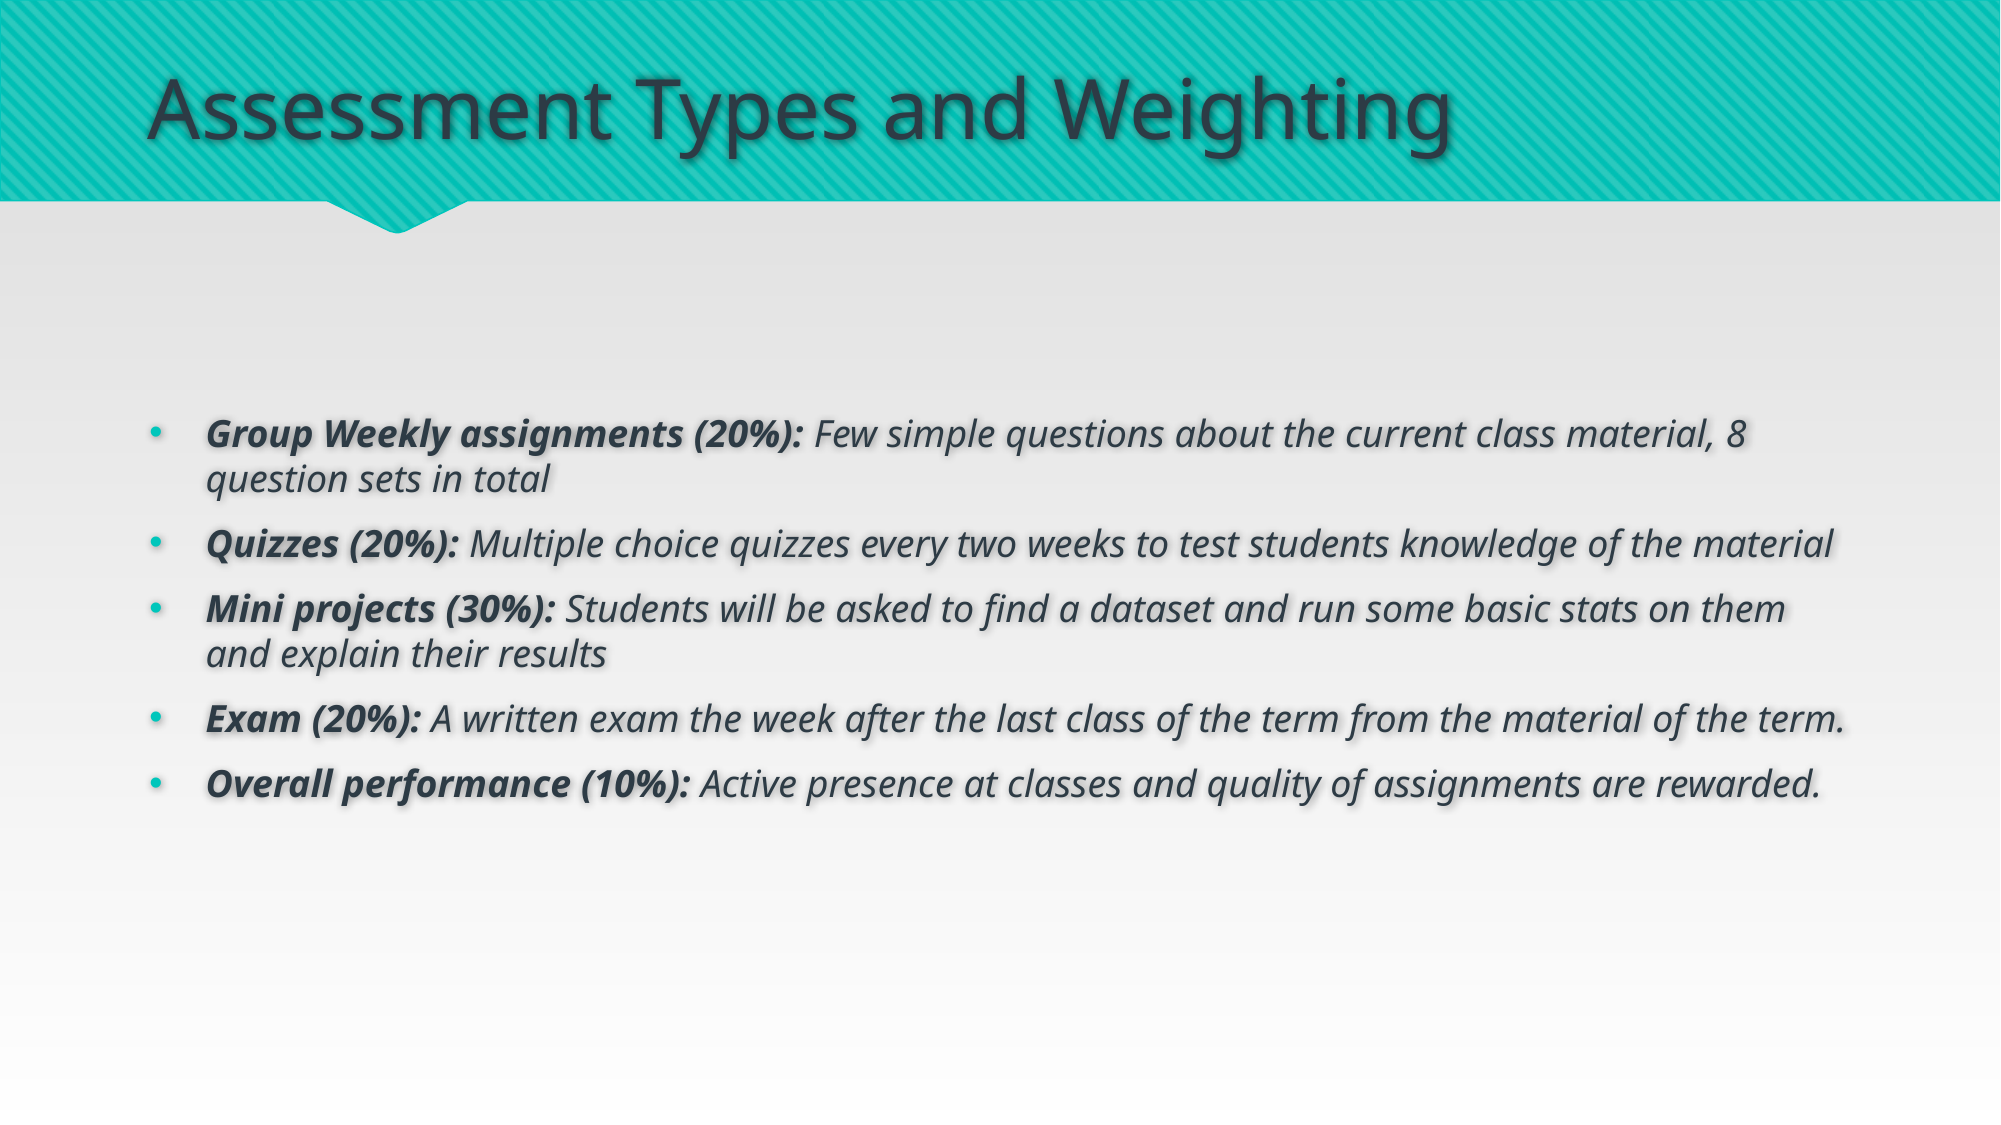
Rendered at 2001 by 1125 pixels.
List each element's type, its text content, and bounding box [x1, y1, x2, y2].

title Assessment Types and Weighting [132, 73, 1868, 164]
list Group Weekly assignments (20%): Few simple questions about the current class material, 8 question sets in total Quizzes (20%): Multiple choice quizzes every two weeks to test students knowledge of the material Mini projects (30%): Students will be asked to find a dataset and run some basic stats on them and explain their results Exam (20%): A written exam the week after the last class of the term from the material of the term. Overall performance (10%): Active presence at classes and quality of assignments are rewarded. [134, 253, 1866, 962]
